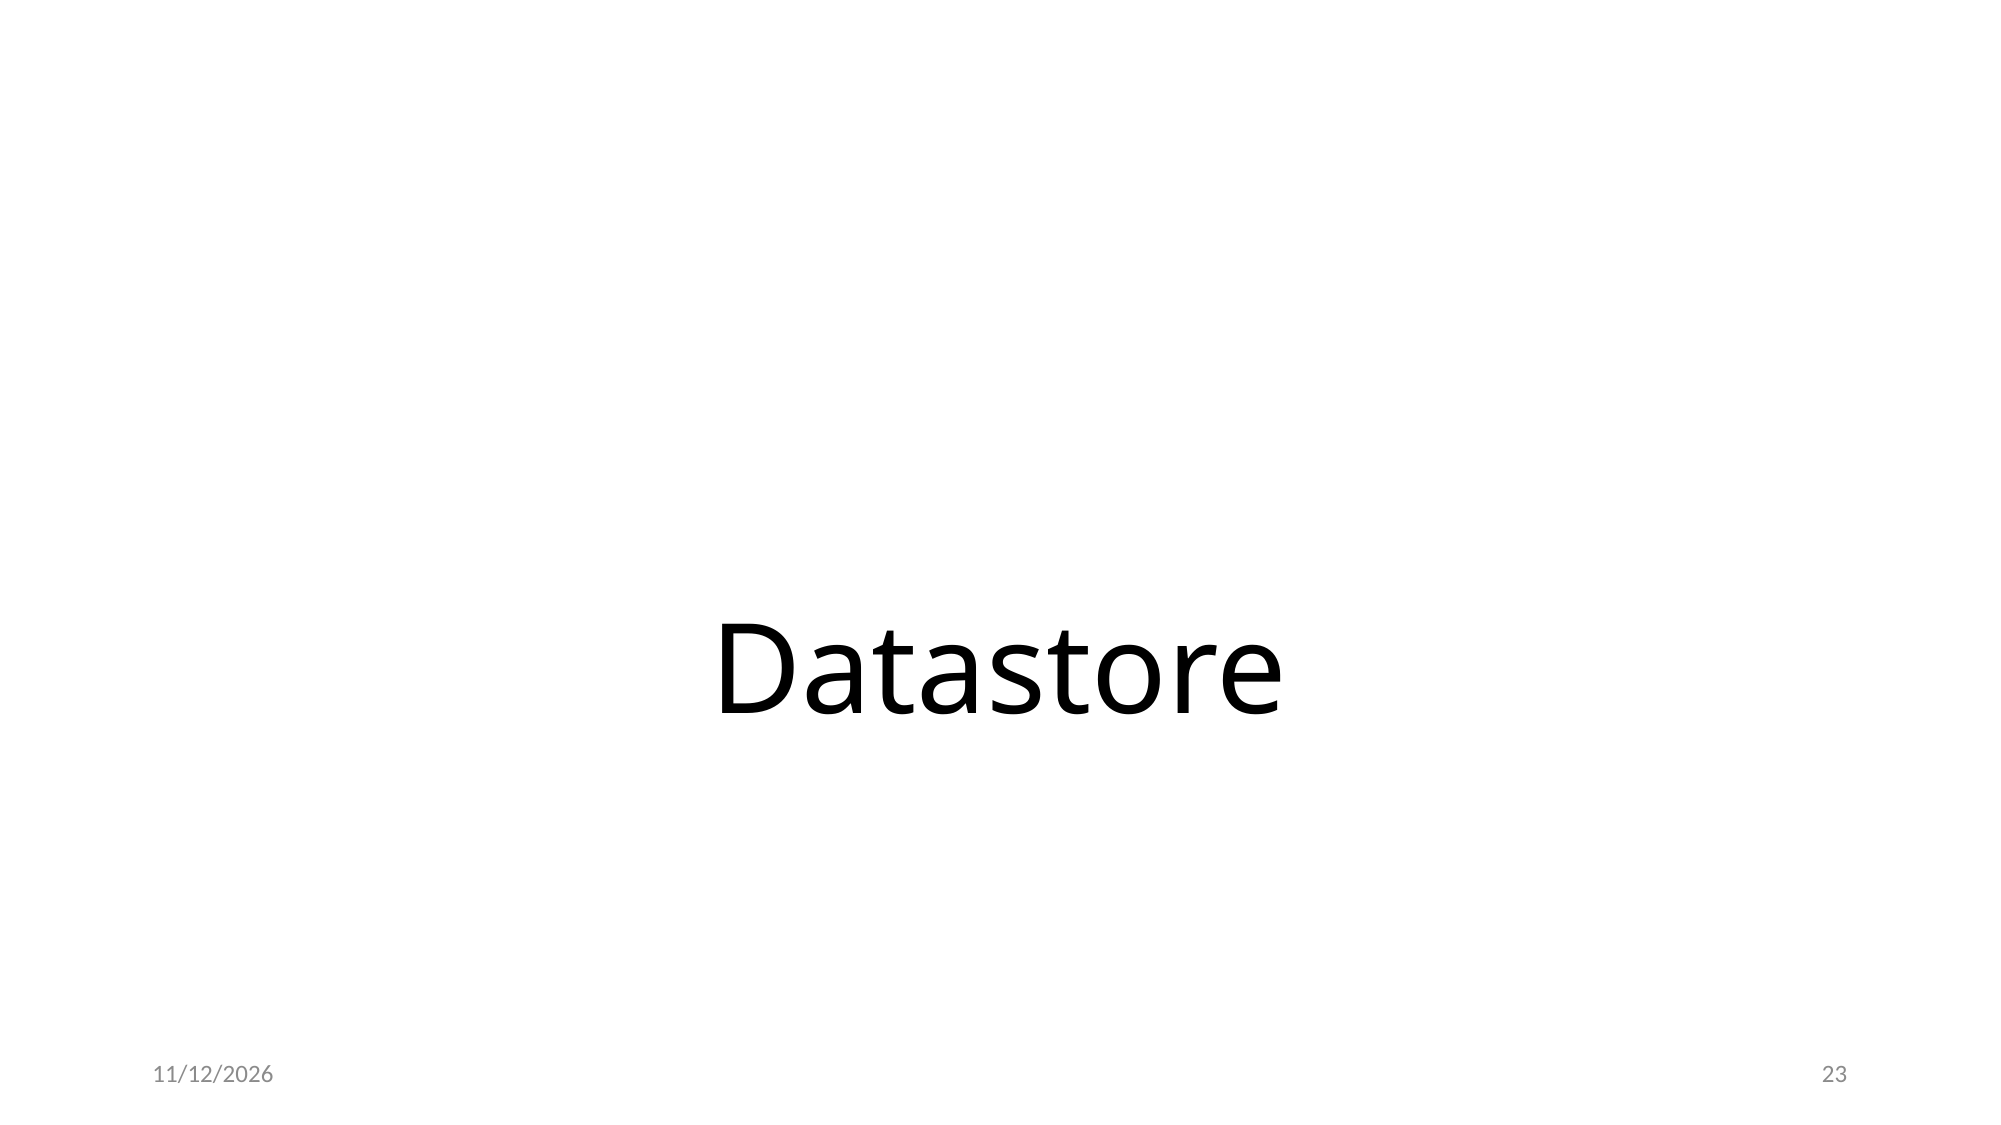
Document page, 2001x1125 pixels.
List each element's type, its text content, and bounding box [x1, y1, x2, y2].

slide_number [137, 1042, 588, 1103]
slide_number 23 [1412, 1042, 1863, 1103]
title Datastore [136, 280, 1862, 749]
